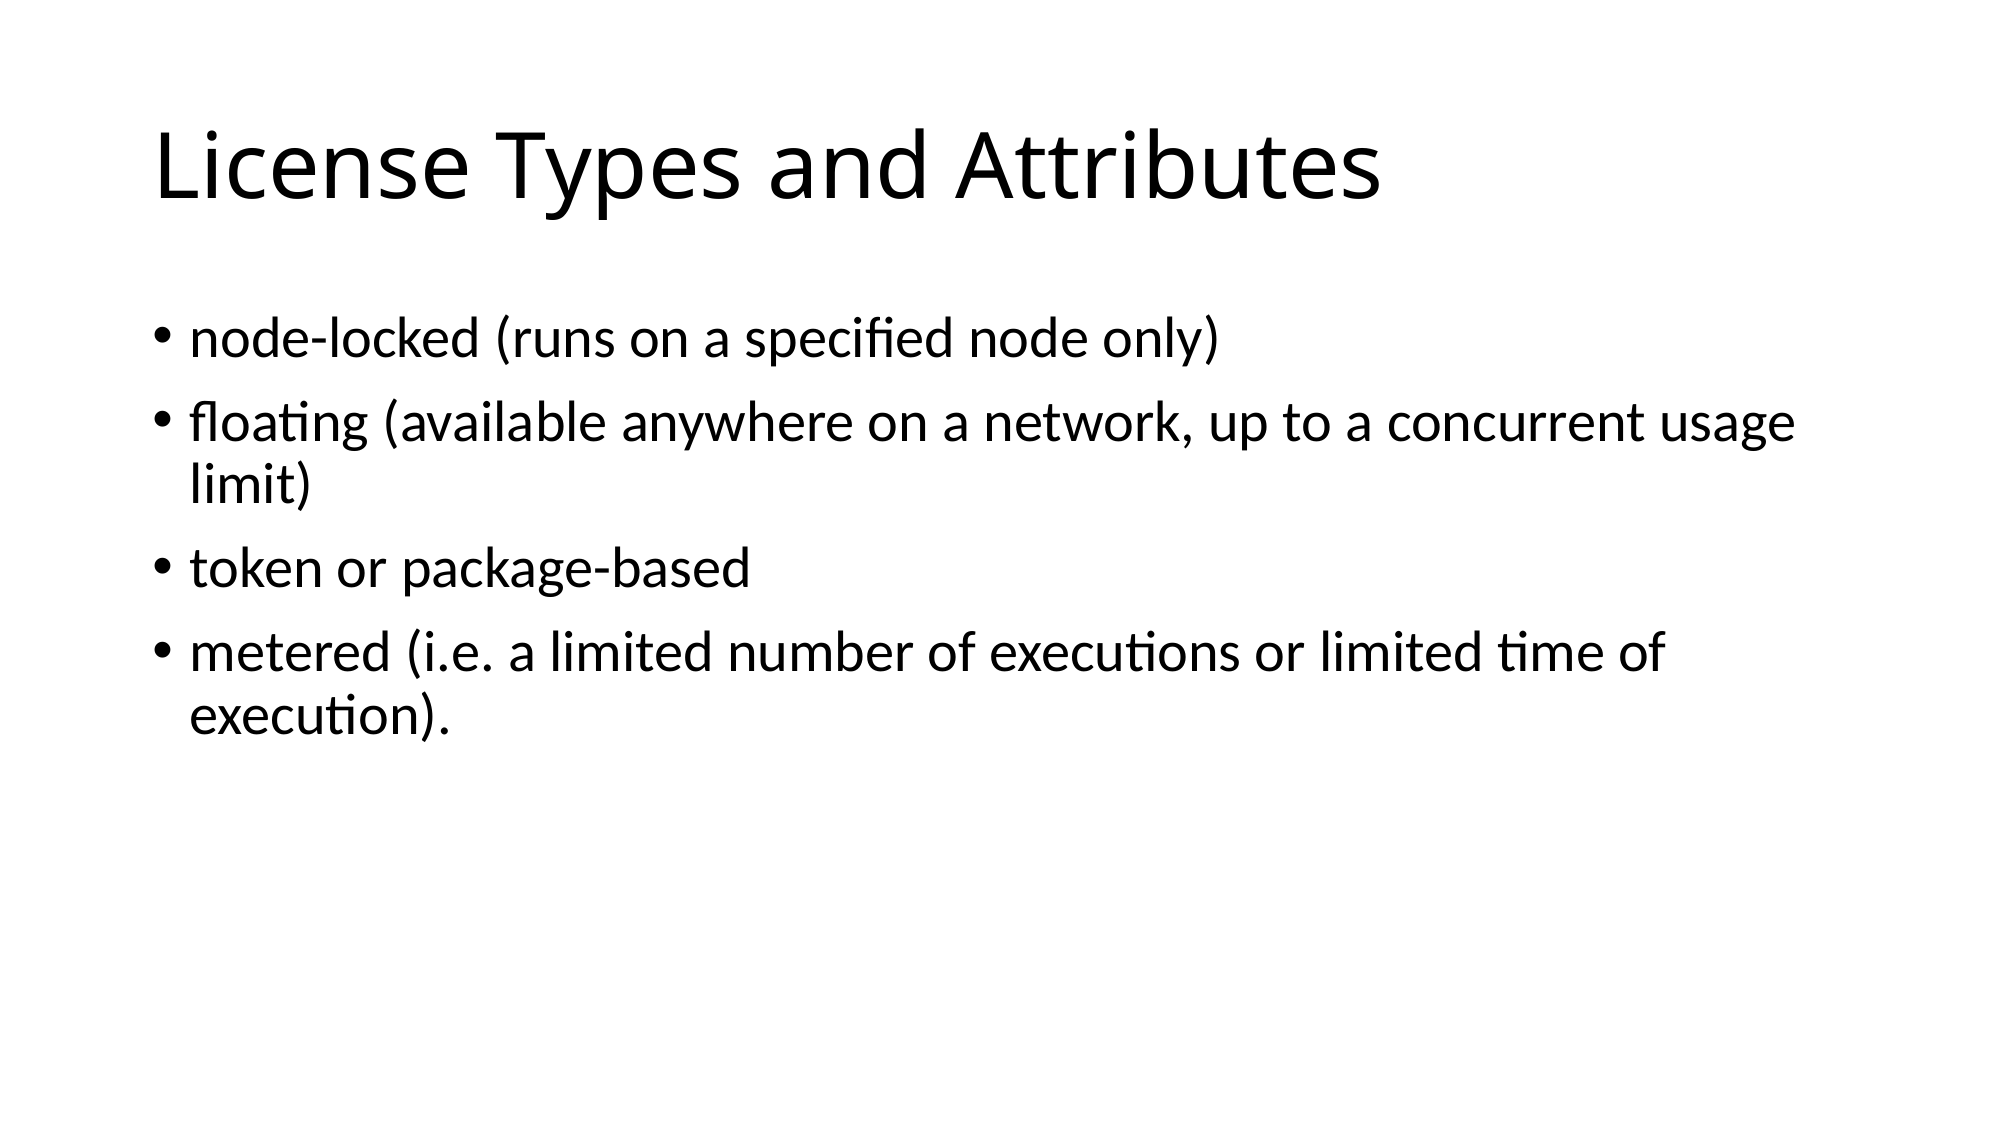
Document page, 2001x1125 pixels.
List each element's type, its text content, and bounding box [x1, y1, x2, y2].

list node-locked (runs on a specified node only) floating (available anywhere on a network, up to a concurrent usage limit) token or package-based metered (i.e. a limited number of executions or limited time of execution). [137, 299, 1863, 1014]
title License Types and Attributes [137, 59, 1863, 278]
